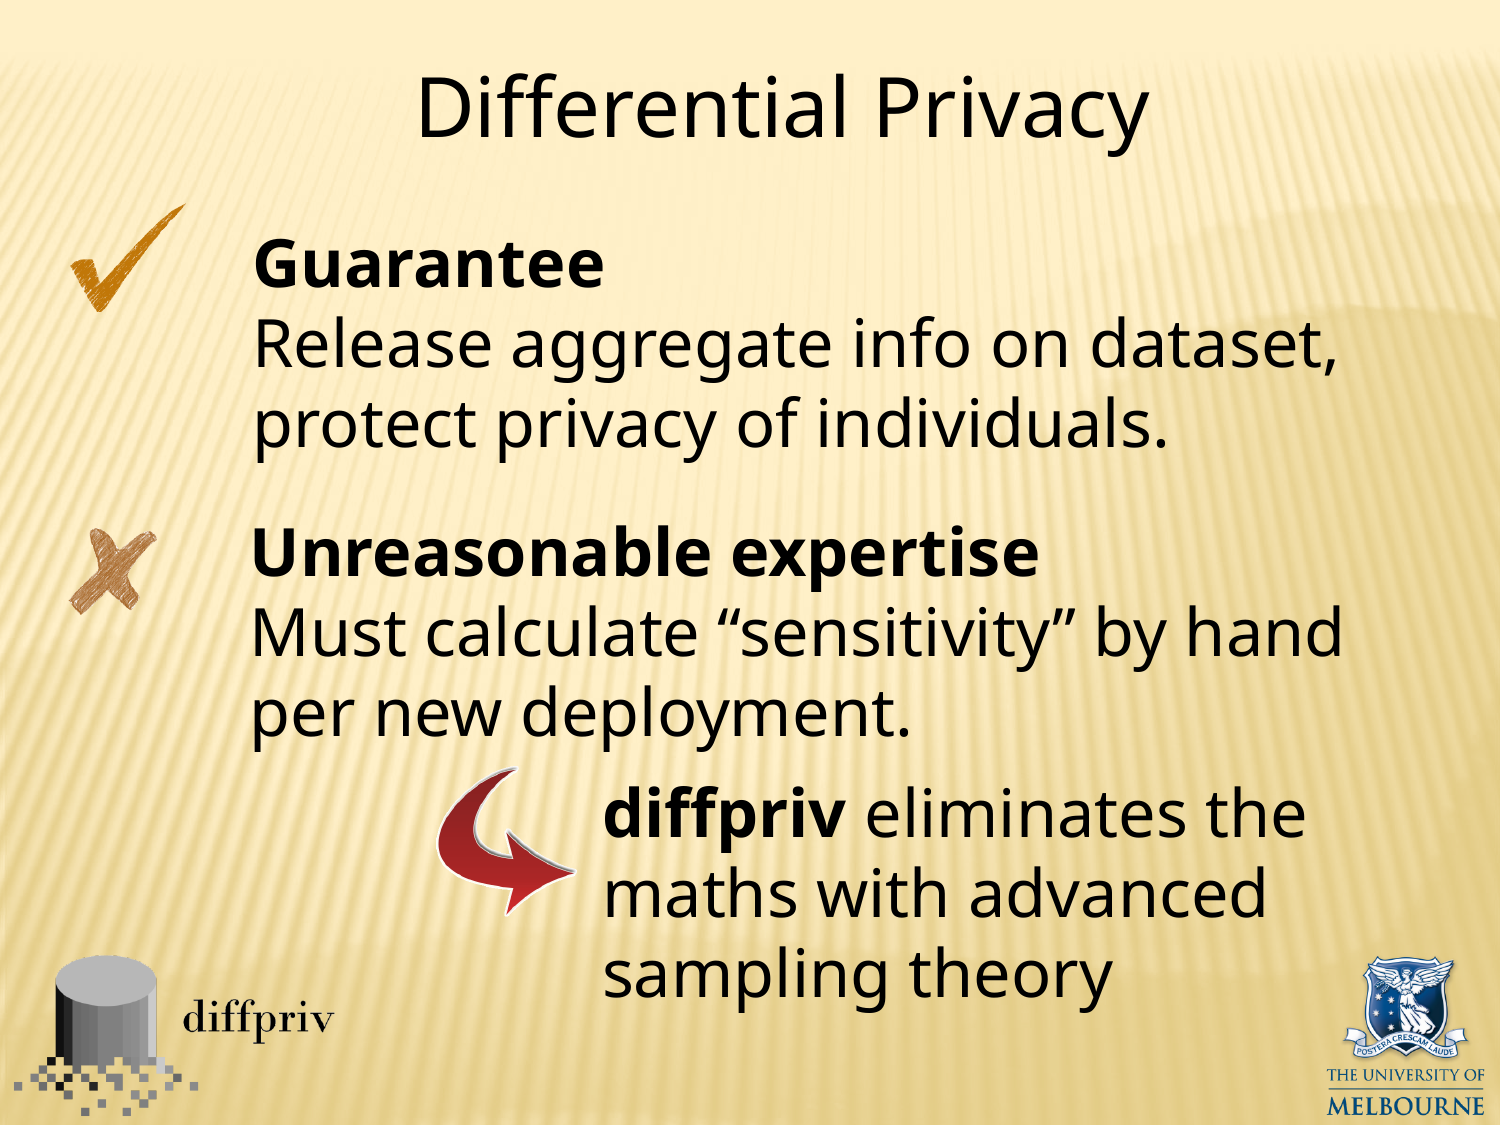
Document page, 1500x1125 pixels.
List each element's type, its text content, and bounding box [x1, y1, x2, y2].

picture [68, 527, 157, 616]
text_box Differential Privacy [377, 46, 1188, 162]
text_box Unreasonable expertise Must calculate “sensitivity” by hand per new deployment. [235, 502, 1406, 757]
picture [1324, 953, 1486, 1117]
picture [425, 763, 582, 921]
picture [70, 202, 187, 312]
text_box diffpriv eliminates the maths with advanced sampling theory [587, 763, 1500, 1019]
picture [12, 953, 337, 1117]
text_box Guarantee Release aggregate info on dataset, protect privacy of individuals. [237, 213, 1406, 468]
